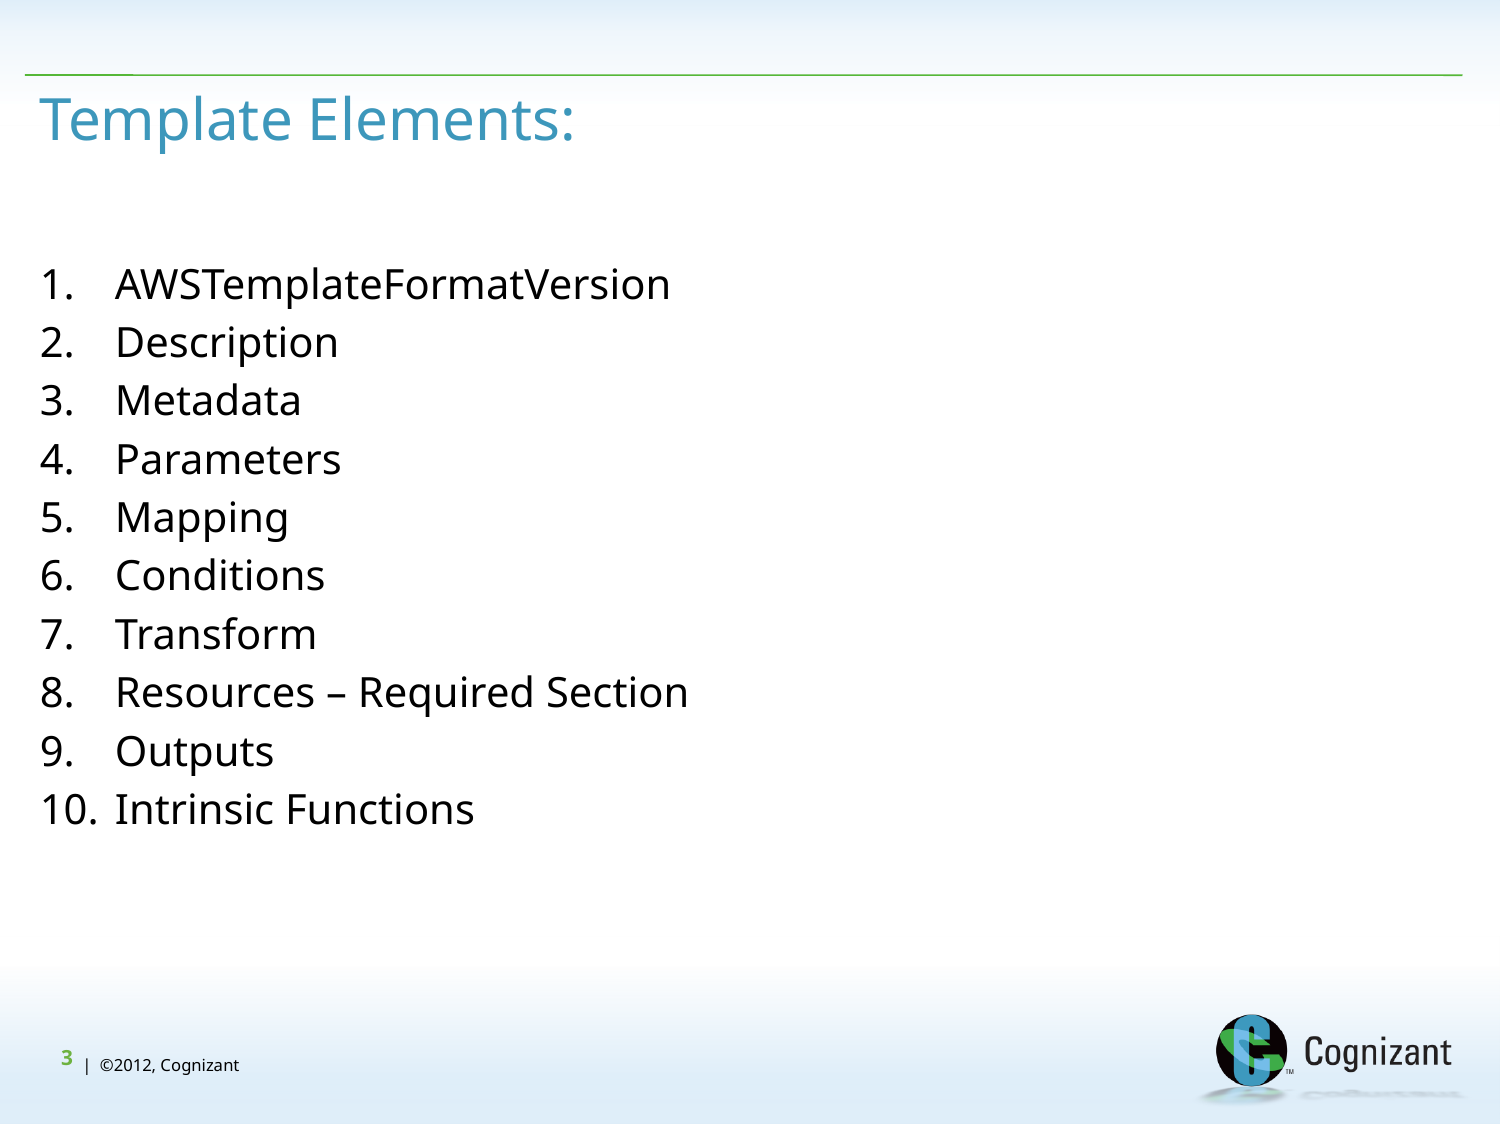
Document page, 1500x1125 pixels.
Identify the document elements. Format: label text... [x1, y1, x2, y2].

picture [0, 0, 1500, 127]
picture [0, 935, 1500, 1125]
title Template Elements: [24, 74, 1463, 233]
slide_number 3 [12, 1037, 88, 1113]
list AWSTemplateFormatVersion Description Metadata Parameters Mapping Conditions Transform Resources – Required Section Outputs Intrinsic Functions [24, 249, 1463, 1001]
